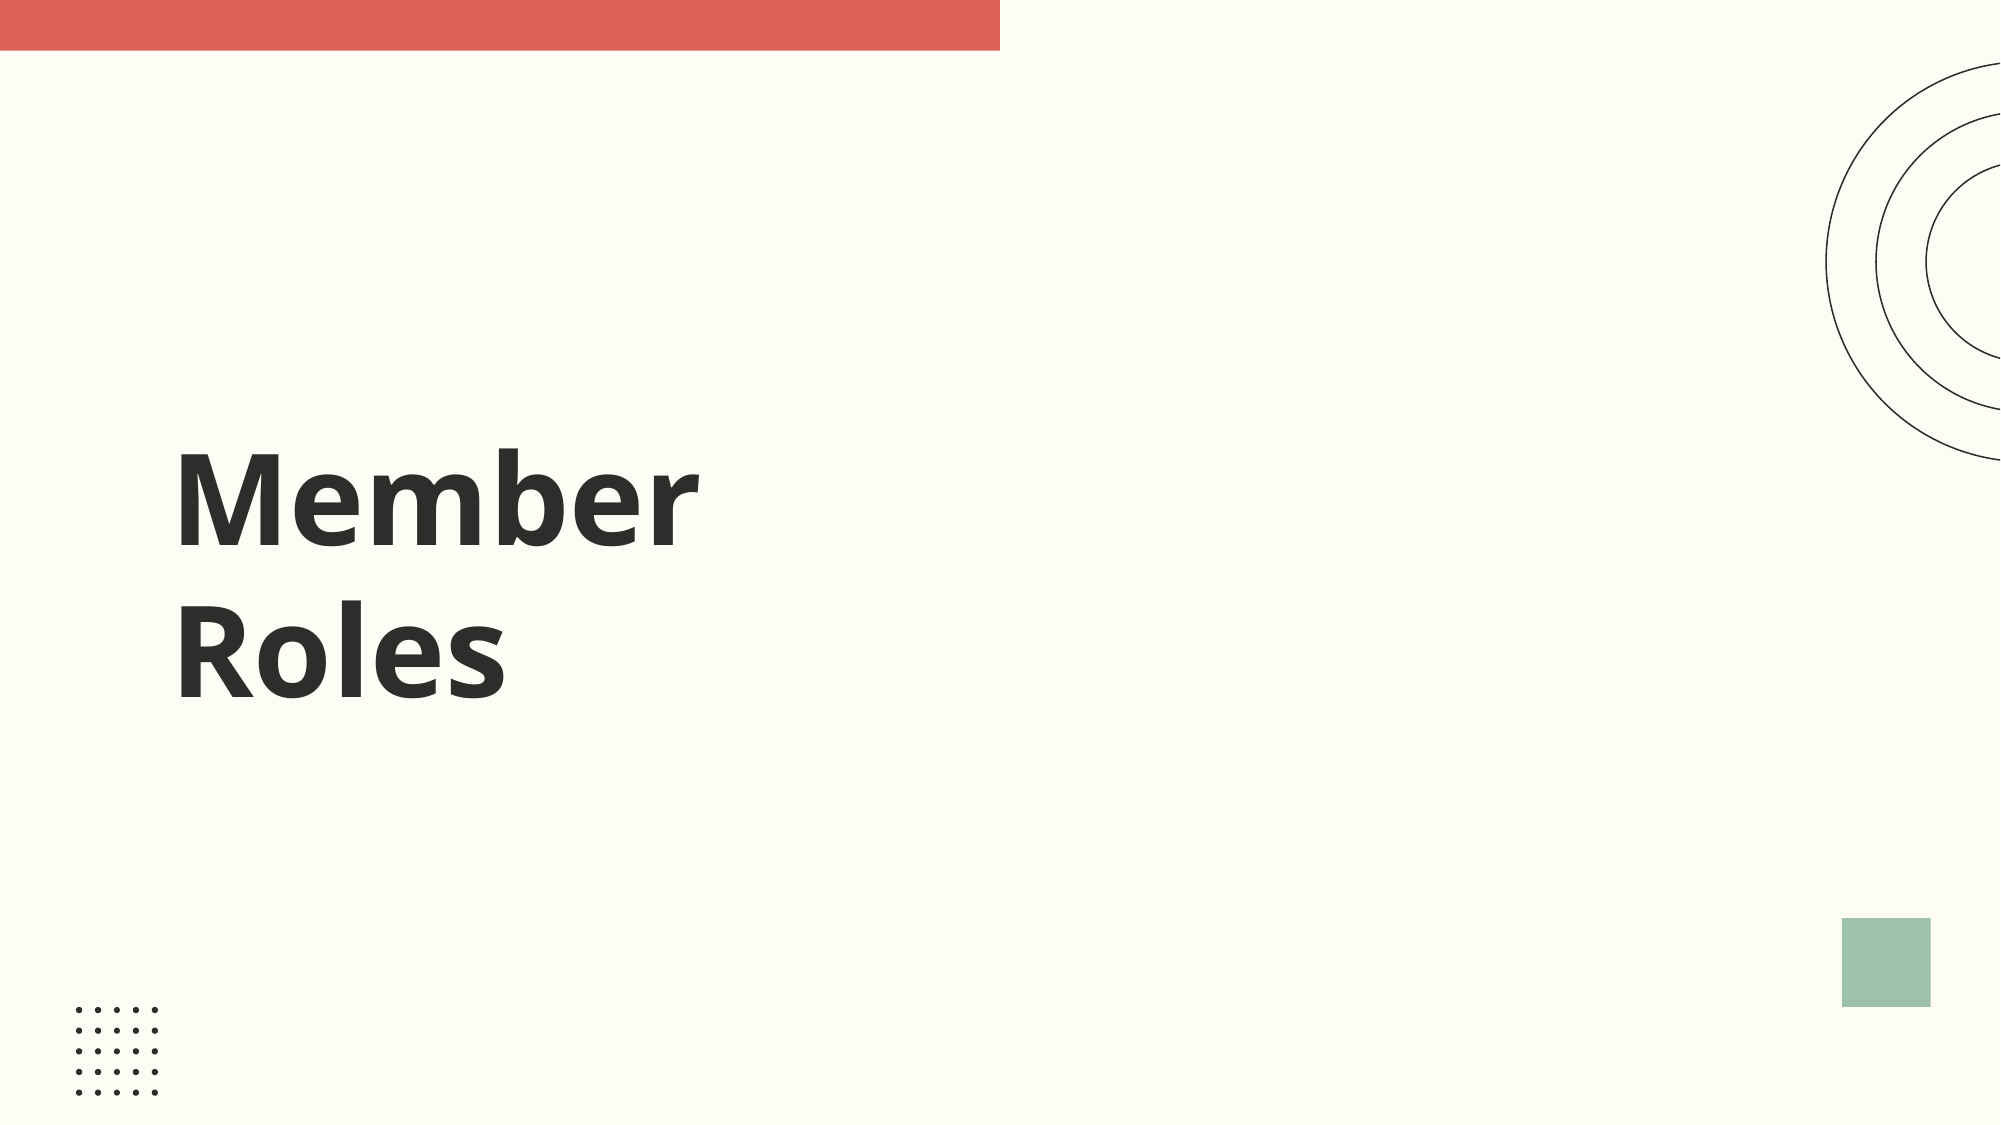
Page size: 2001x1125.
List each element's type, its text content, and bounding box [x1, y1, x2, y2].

title Member Roles [149, 398, 985, 727]
